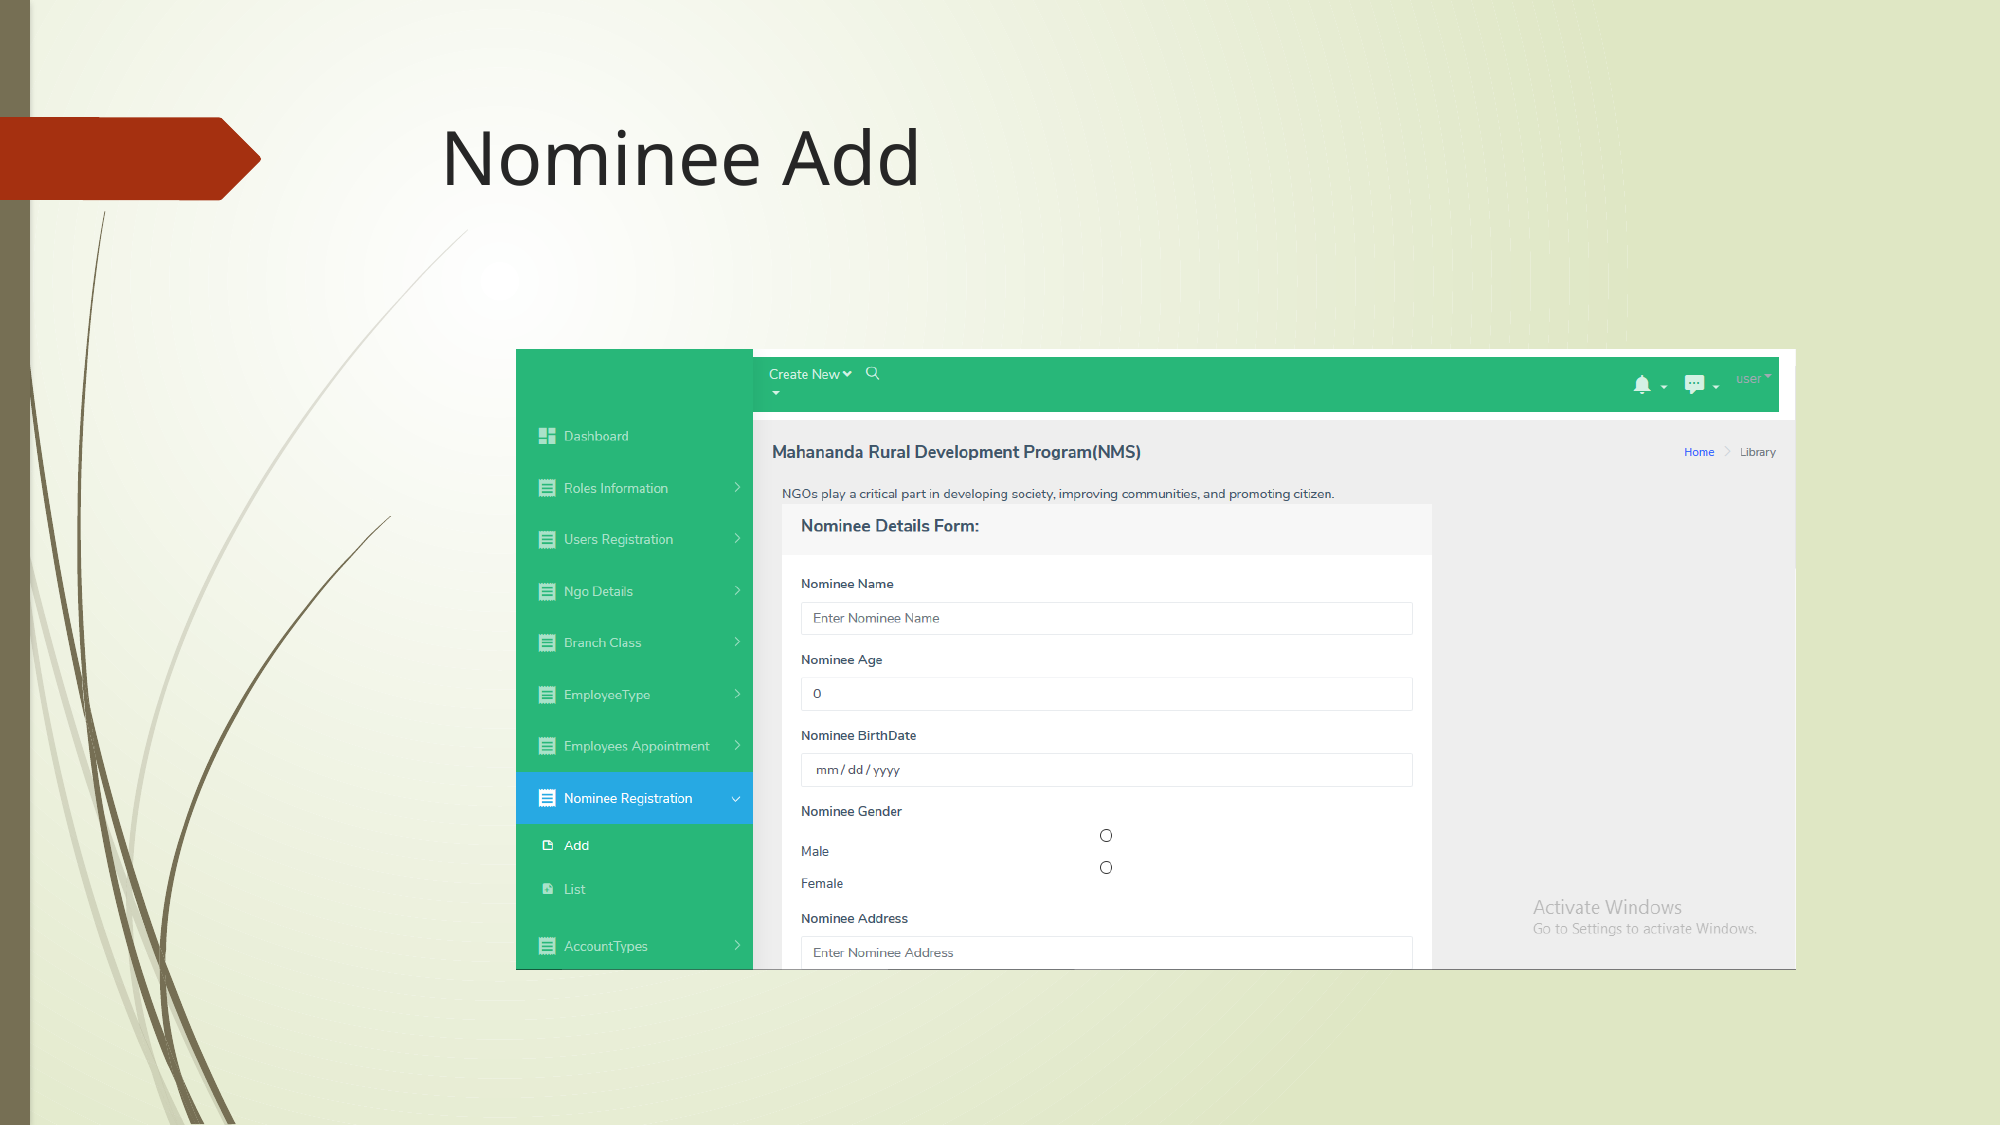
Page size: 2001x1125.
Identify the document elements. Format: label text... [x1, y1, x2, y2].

title Nominee Add [425, 102, 1888, 313]
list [516, 349, 1796, 971]
